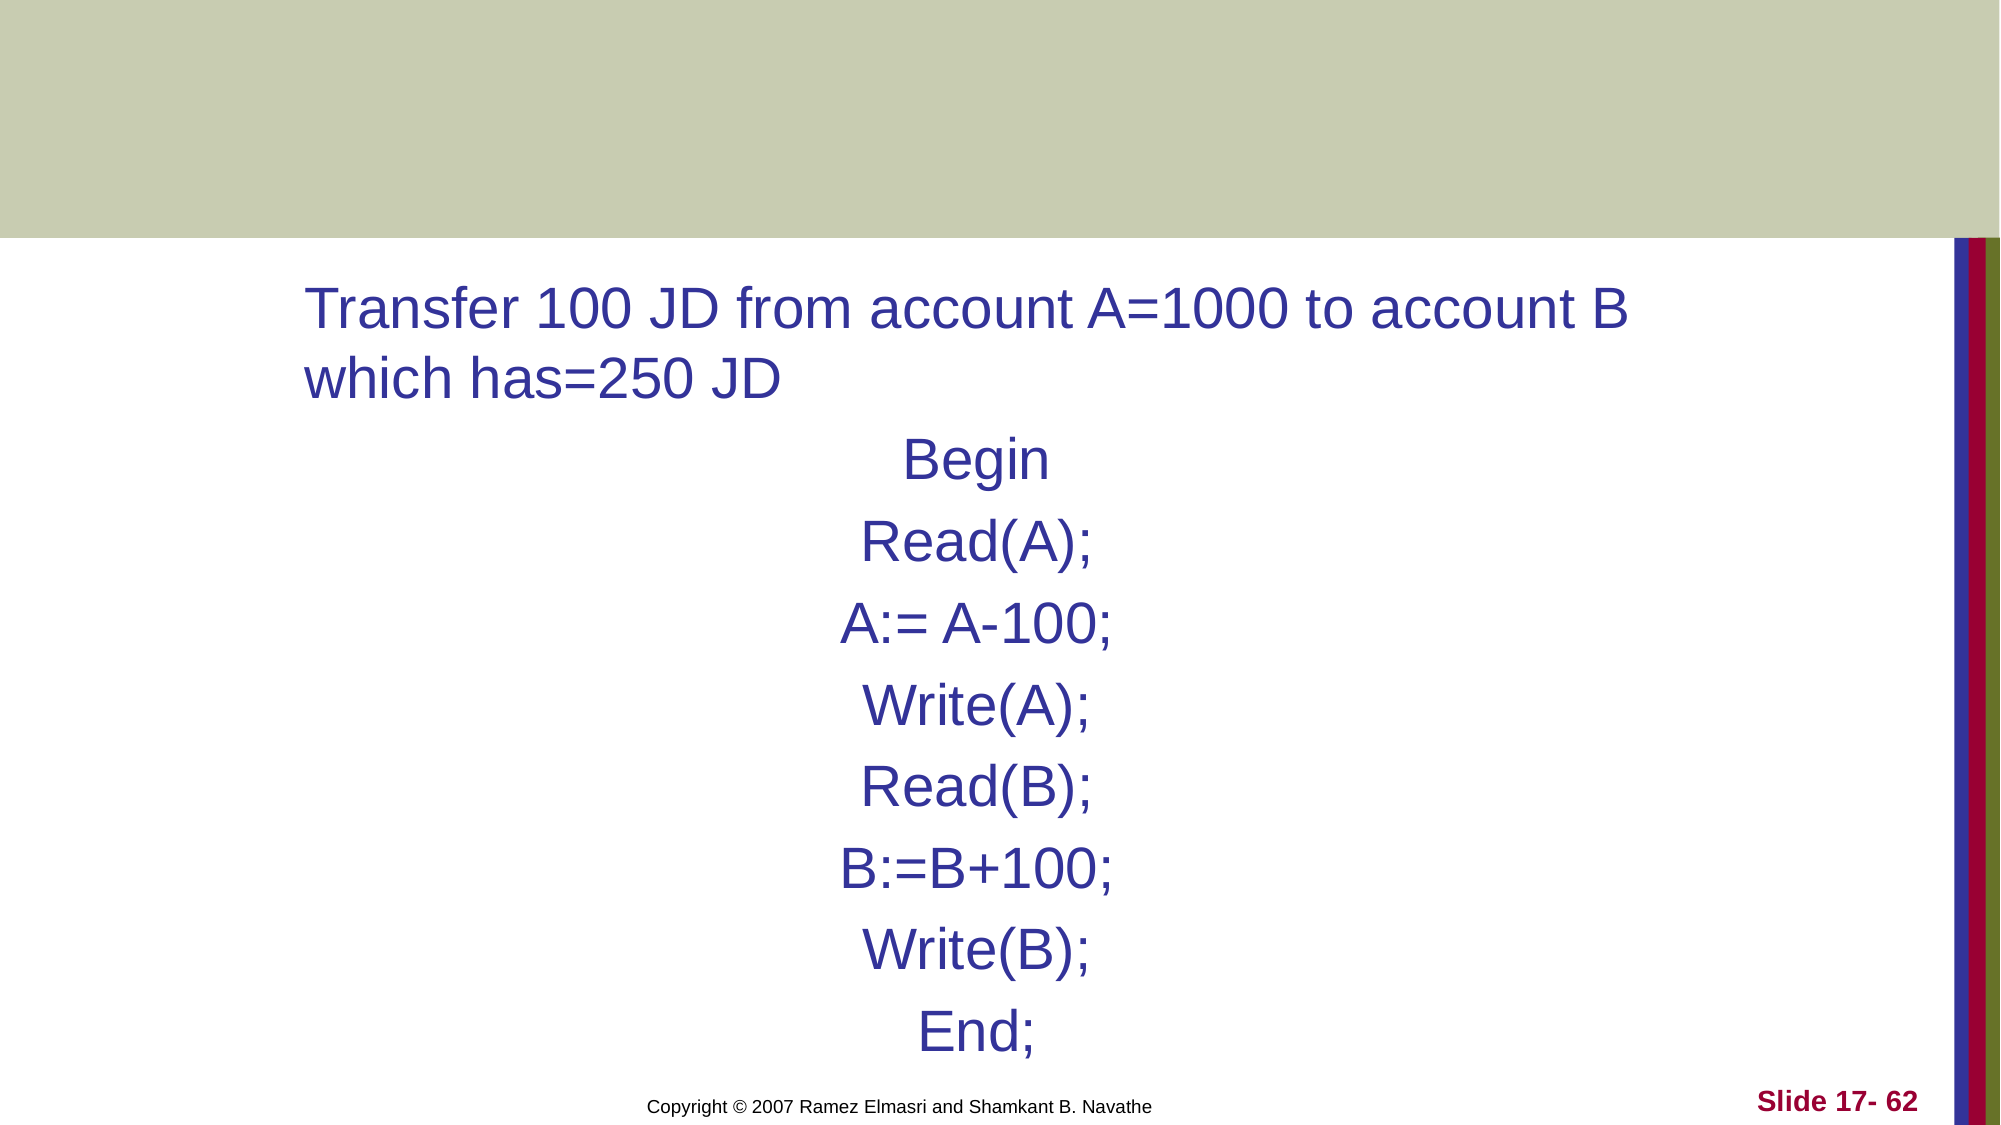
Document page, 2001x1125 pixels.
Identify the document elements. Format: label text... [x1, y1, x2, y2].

list Transfer 100 JD from account A=1000 to account B which has=250 JD Begin Read(A); A:= A-100; Write(A); Read(B); B:=B+100; Write(B); End; [289, 262, 1651, 1076]
slide_number Slide 17- 62 [1516, 1049, 1934, 1125]
